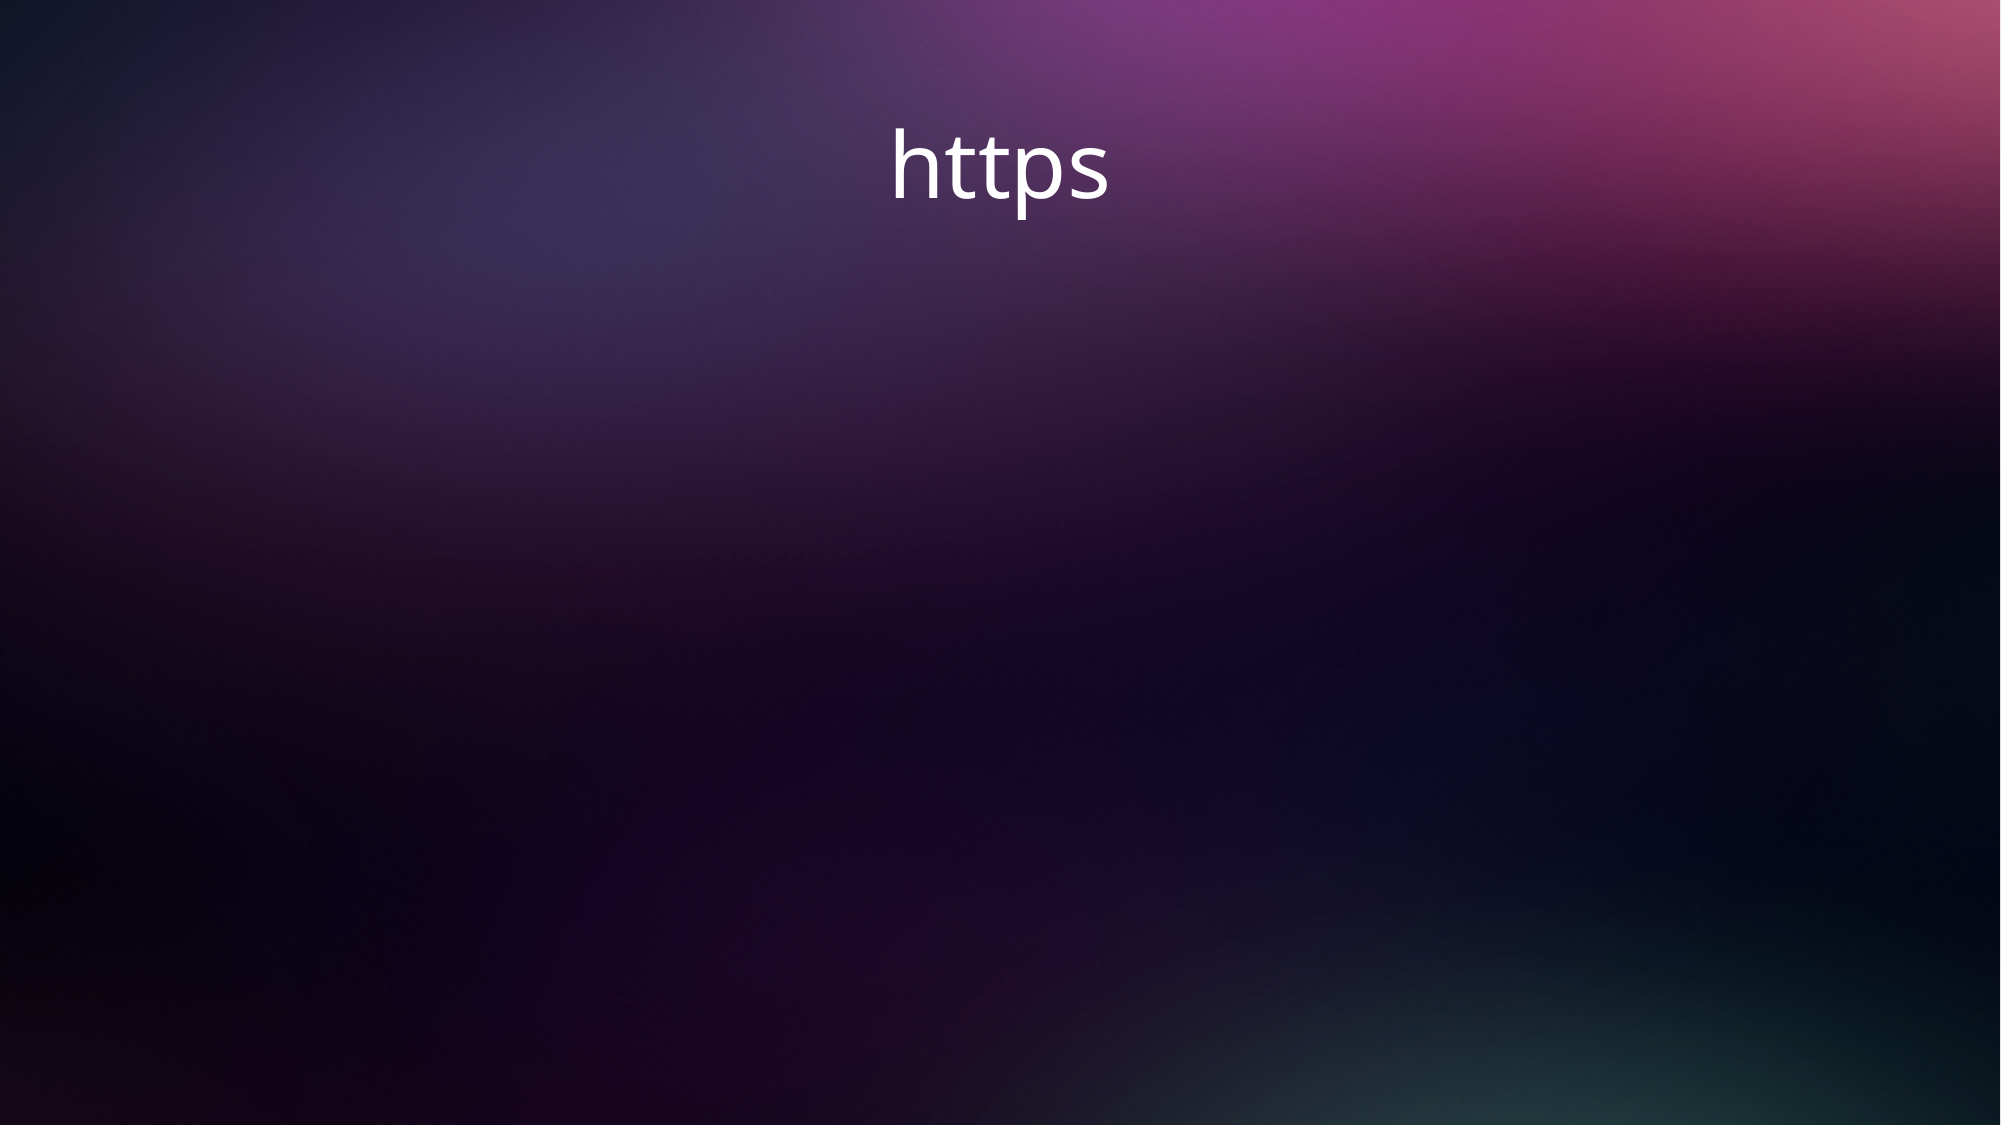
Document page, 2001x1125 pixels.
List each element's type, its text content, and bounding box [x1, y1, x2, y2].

picture [0, 0, 2001, 1125]
title https [137, 59, 1863, 278]
